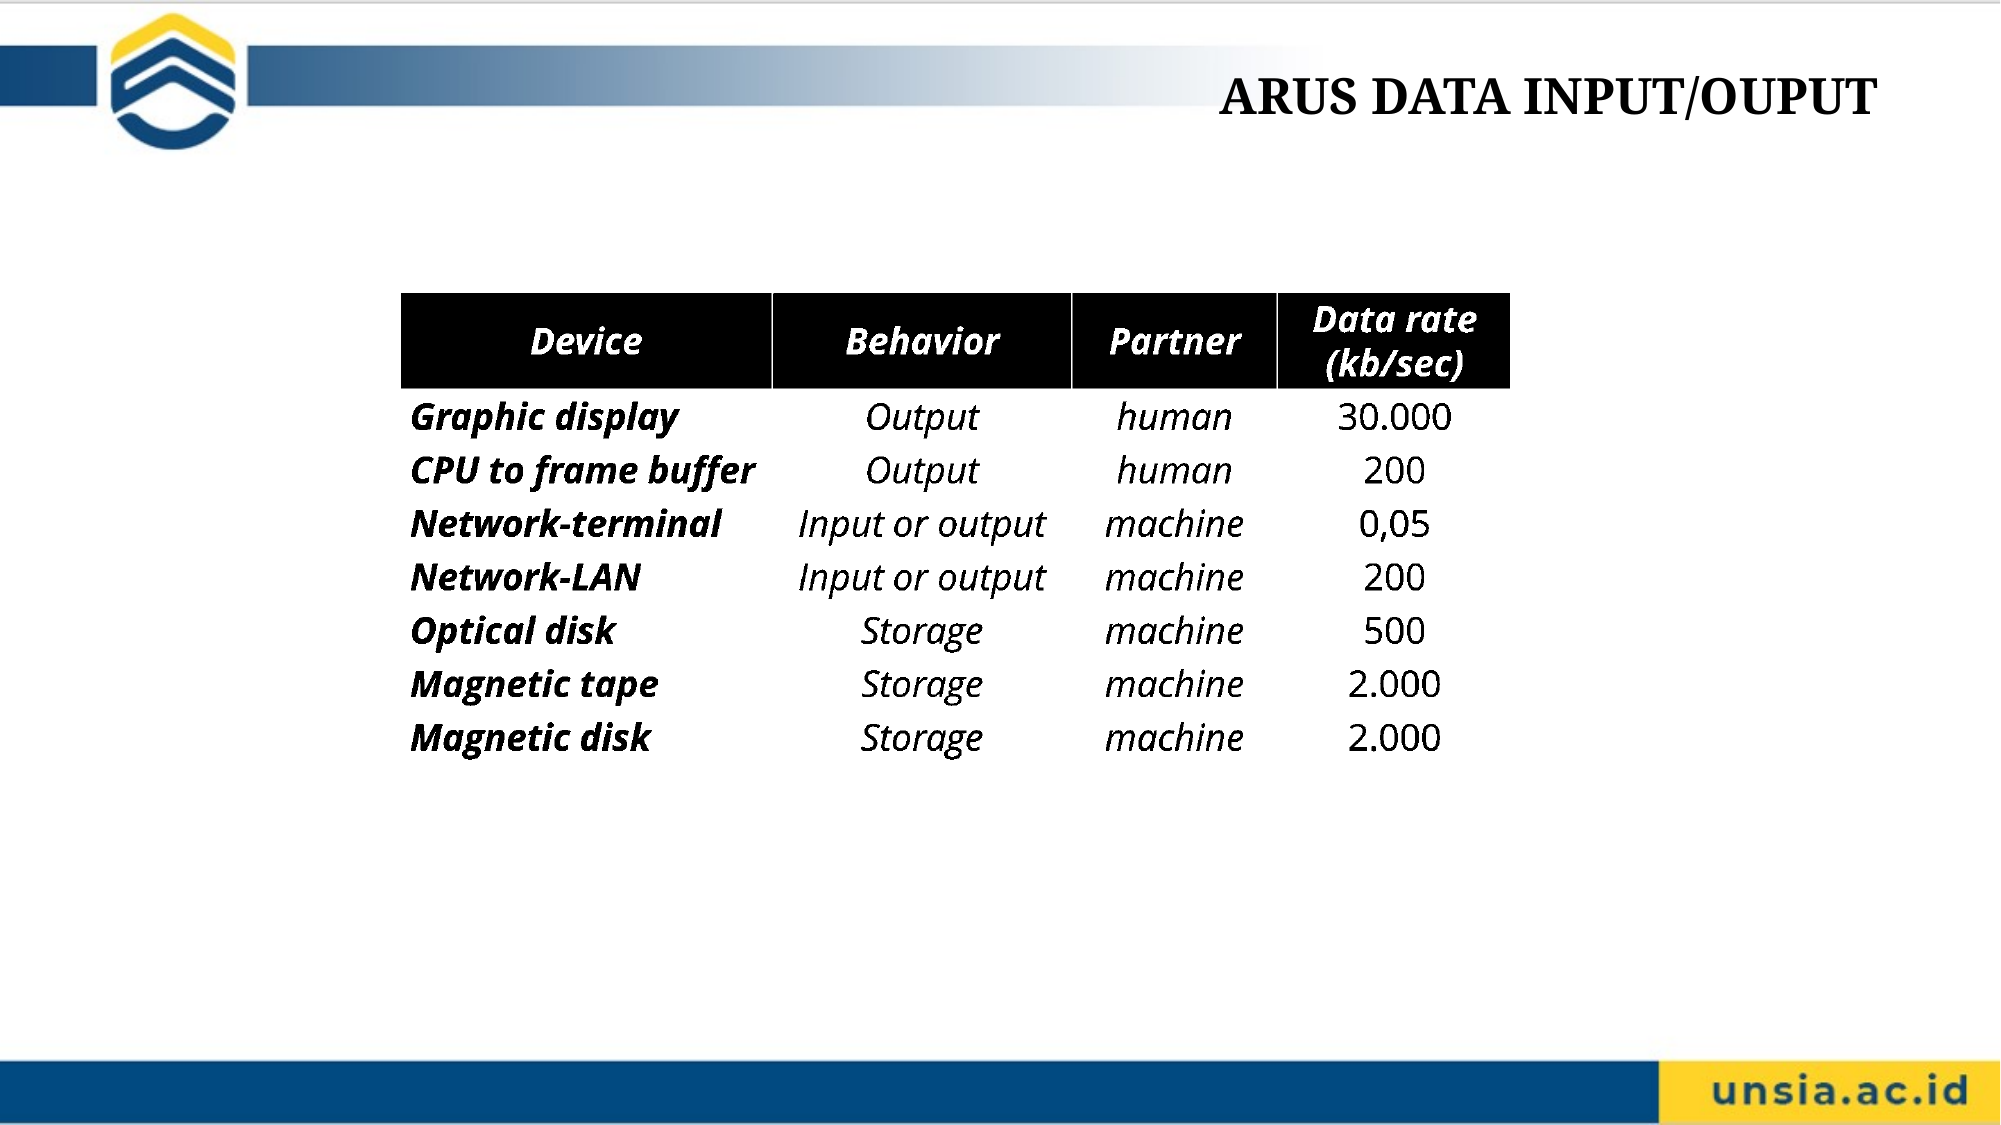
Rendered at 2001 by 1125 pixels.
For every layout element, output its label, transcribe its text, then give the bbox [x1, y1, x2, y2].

text_box ARUS DATA INPUT/OUPUT [1204, 26, 2000, 132]
picture [0, 0, 2001, 1125]
